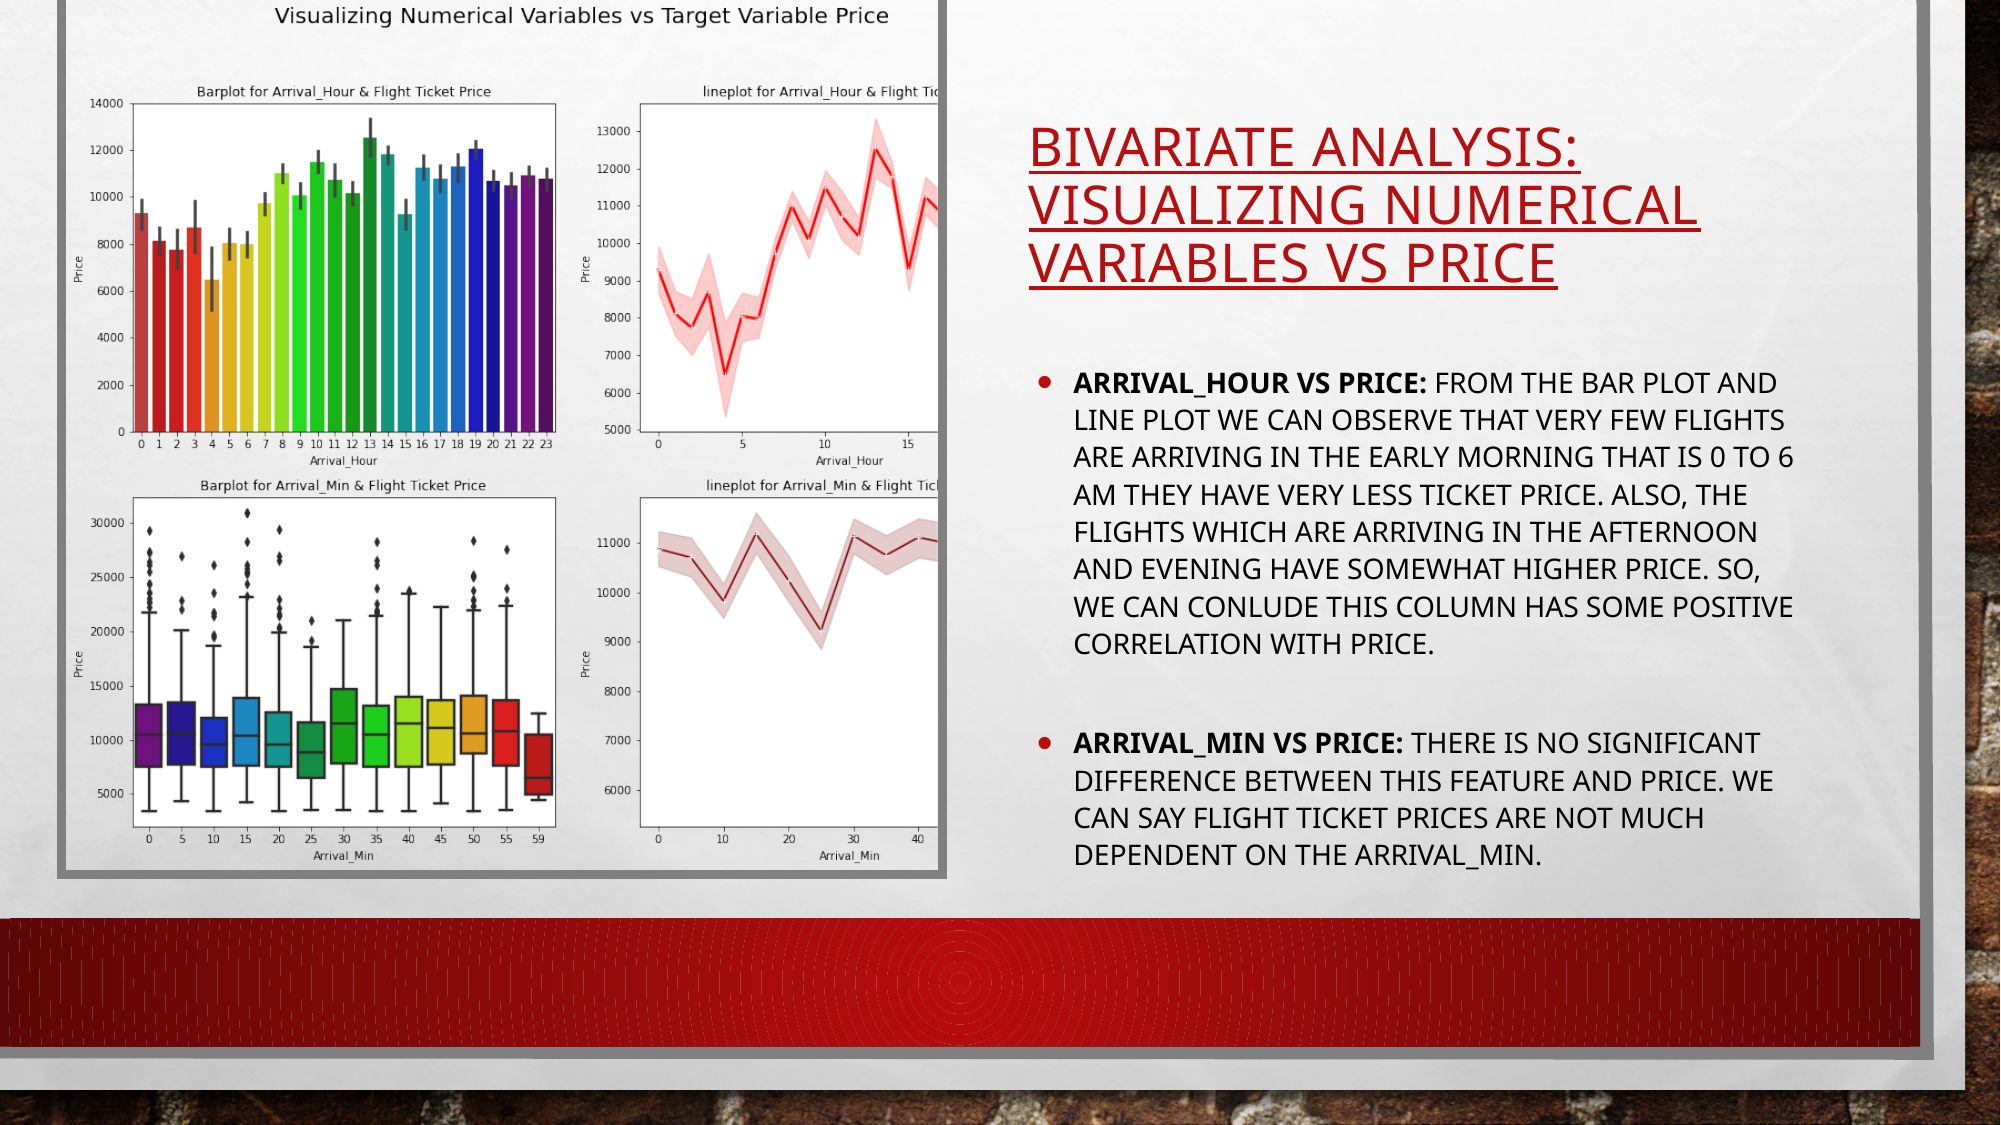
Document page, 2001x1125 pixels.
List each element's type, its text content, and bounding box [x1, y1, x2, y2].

picture [66, 0, 939, 870]
picture [0, 0, 2000, 1125]
text_box Arrival_Hour vs Price: From the bar plot and line plot we can observe that very few flights are arriving in the early morning that is 0 to 6 AM they have very less ticket price. Also, the flights which are arriving in the afternoon and evening have somewhat higher price. So, we can conlude this column has some positive correlation with price. Arrival_Min vs Price: There is no significant difference between this feature and price. We can say flight ticket prices are not much dependent on the Arrival_min. [1012, 351, 1818, 882]
text_box Bivariate Analysis: Visualizing Numerical Variables vs Price [1013, 112, 1819, 302]
